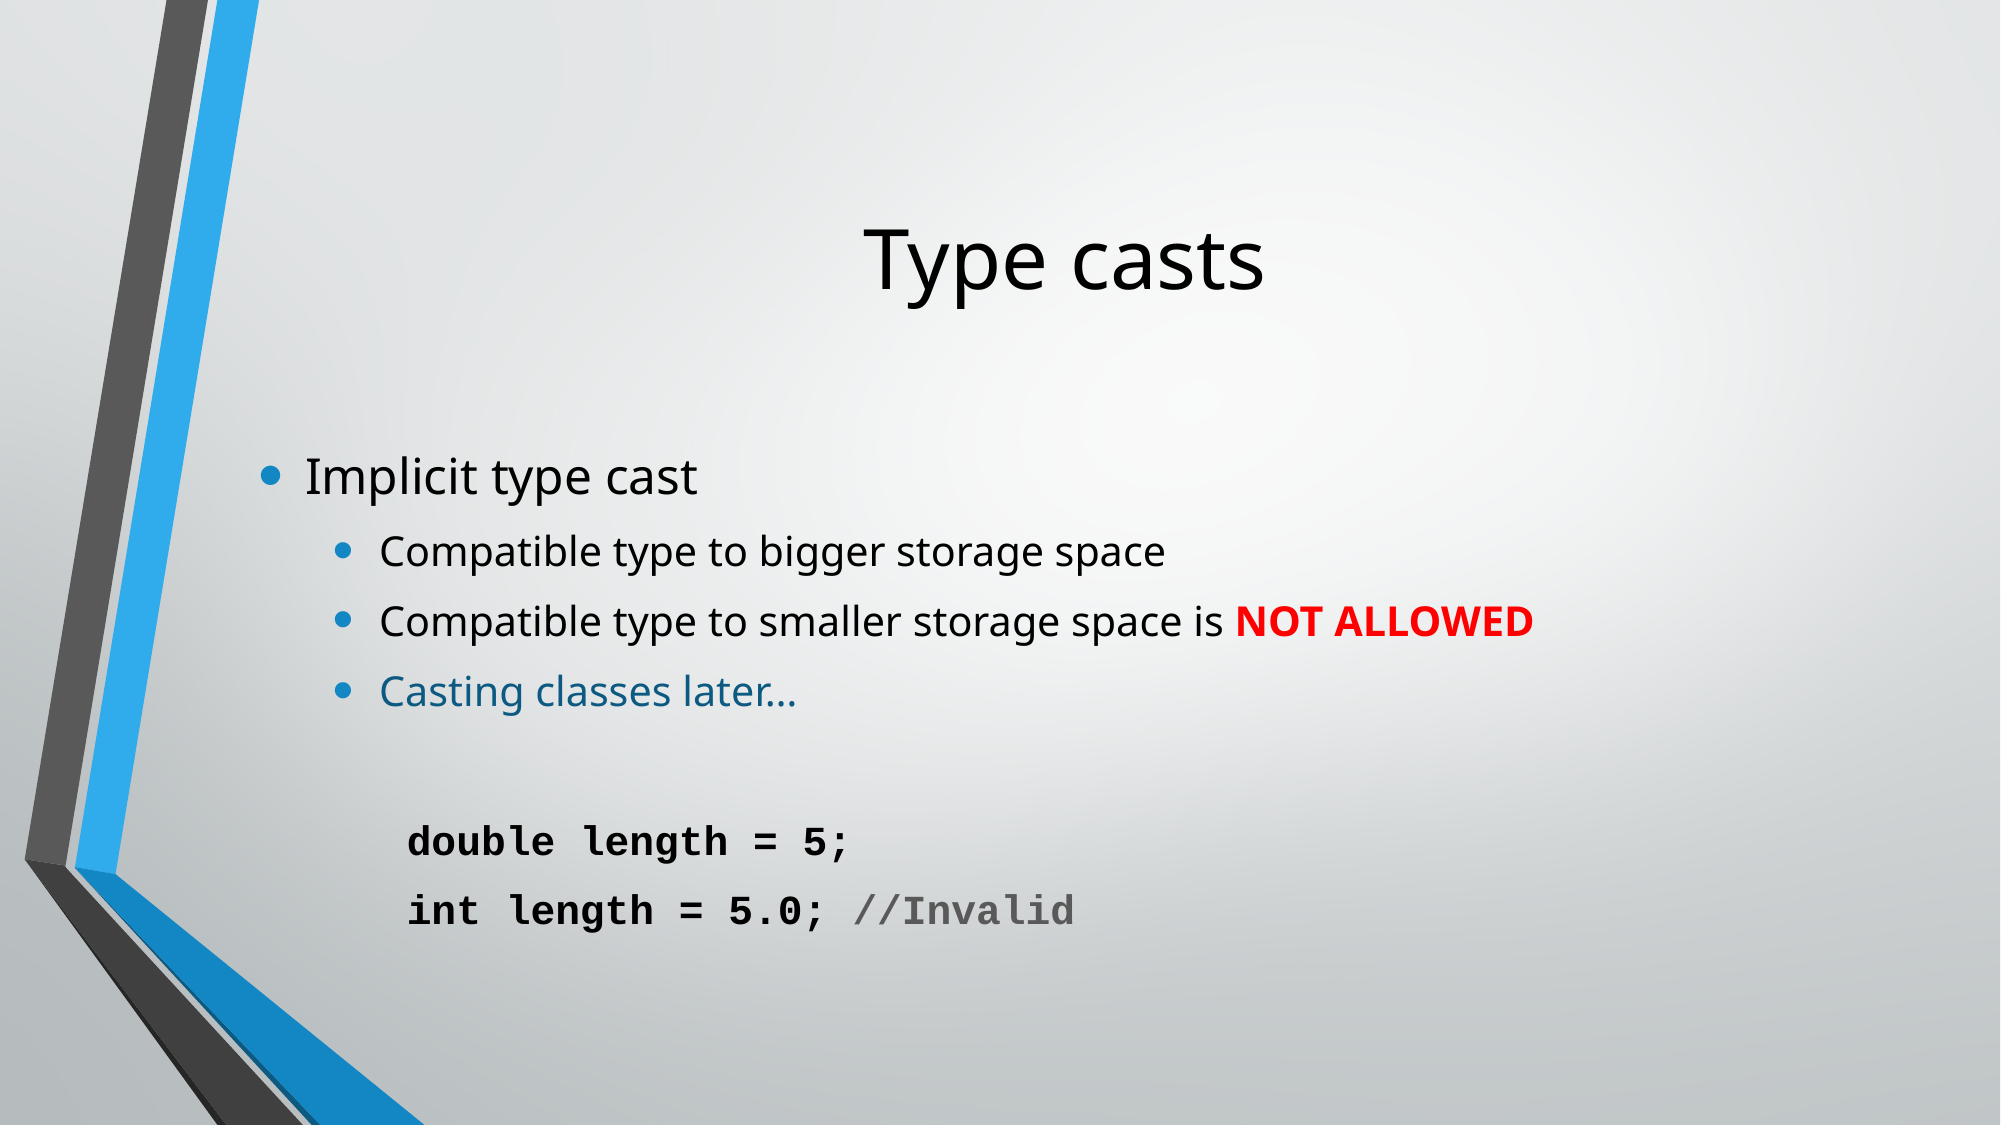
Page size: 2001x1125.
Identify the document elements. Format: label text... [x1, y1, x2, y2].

title Type casts [243, 112, 1887, 400]
list Implicit type cast Compatible type to bigger storage space Compatible type to smaller storage space is NOT ALLOWED Casting classes later… double length = 5; int length = 5.0; //Invalid [243, 437, 1887, 950]
